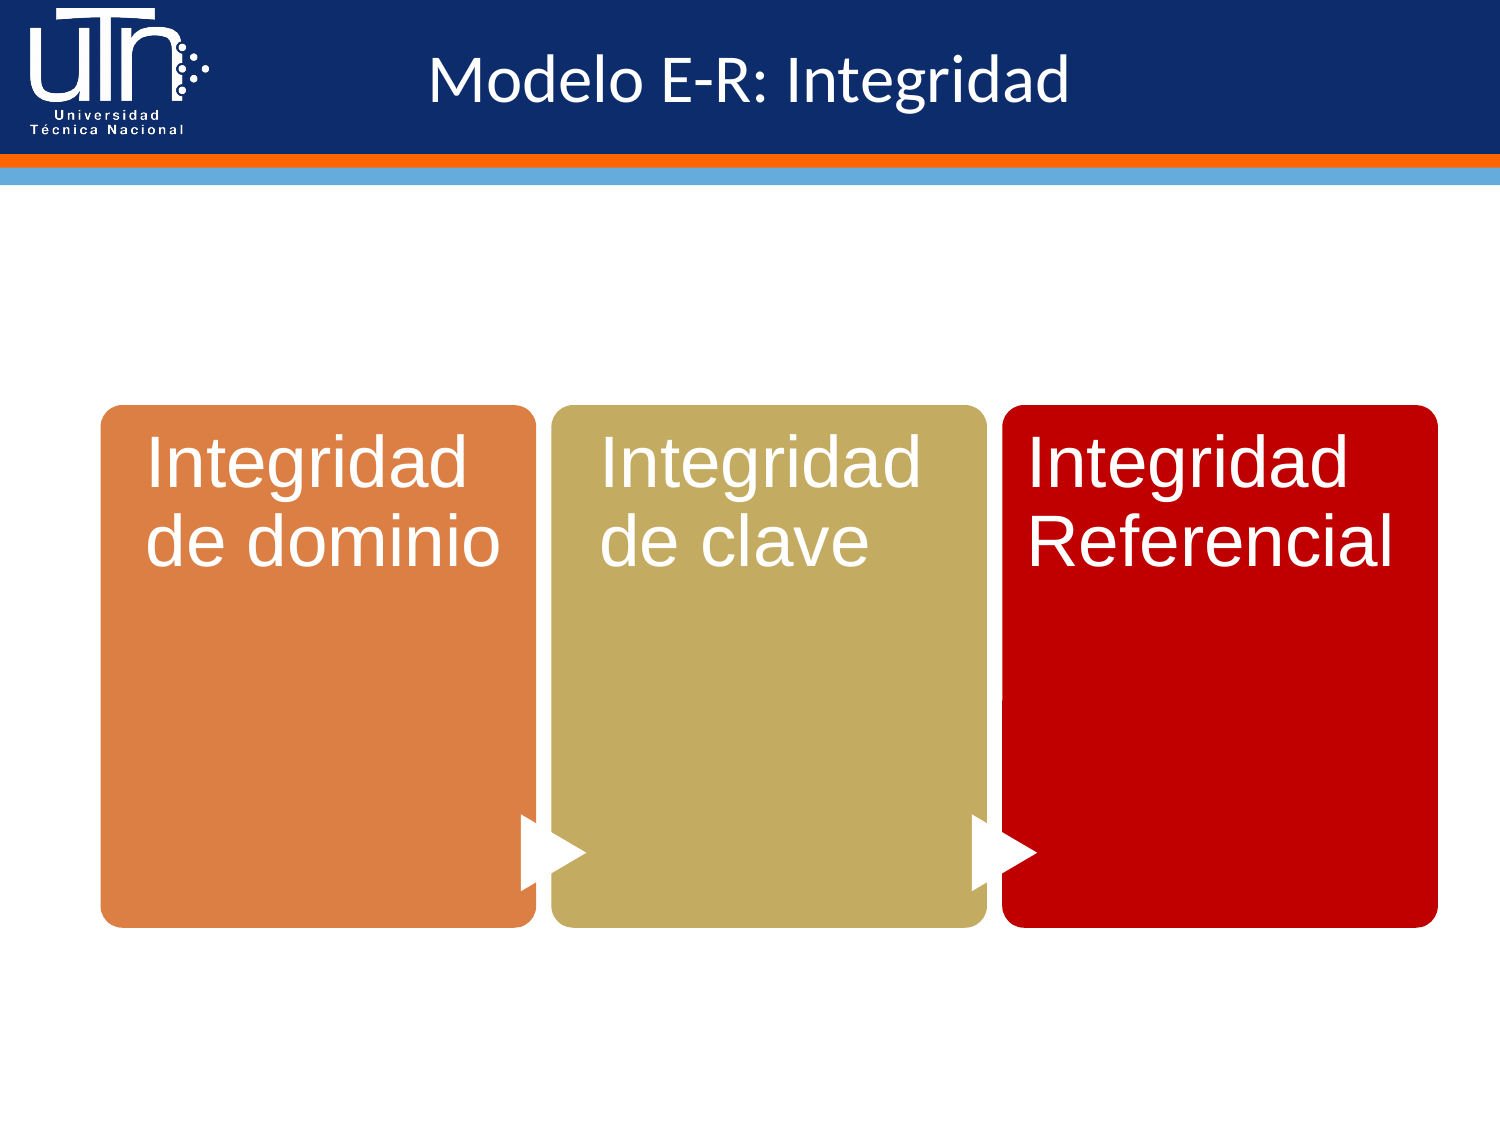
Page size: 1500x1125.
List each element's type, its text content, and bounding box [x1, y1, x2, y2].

title Modelo E-R: Integridad [0, 0, 1500, 154]
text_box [100, 405, 1438, 928]
